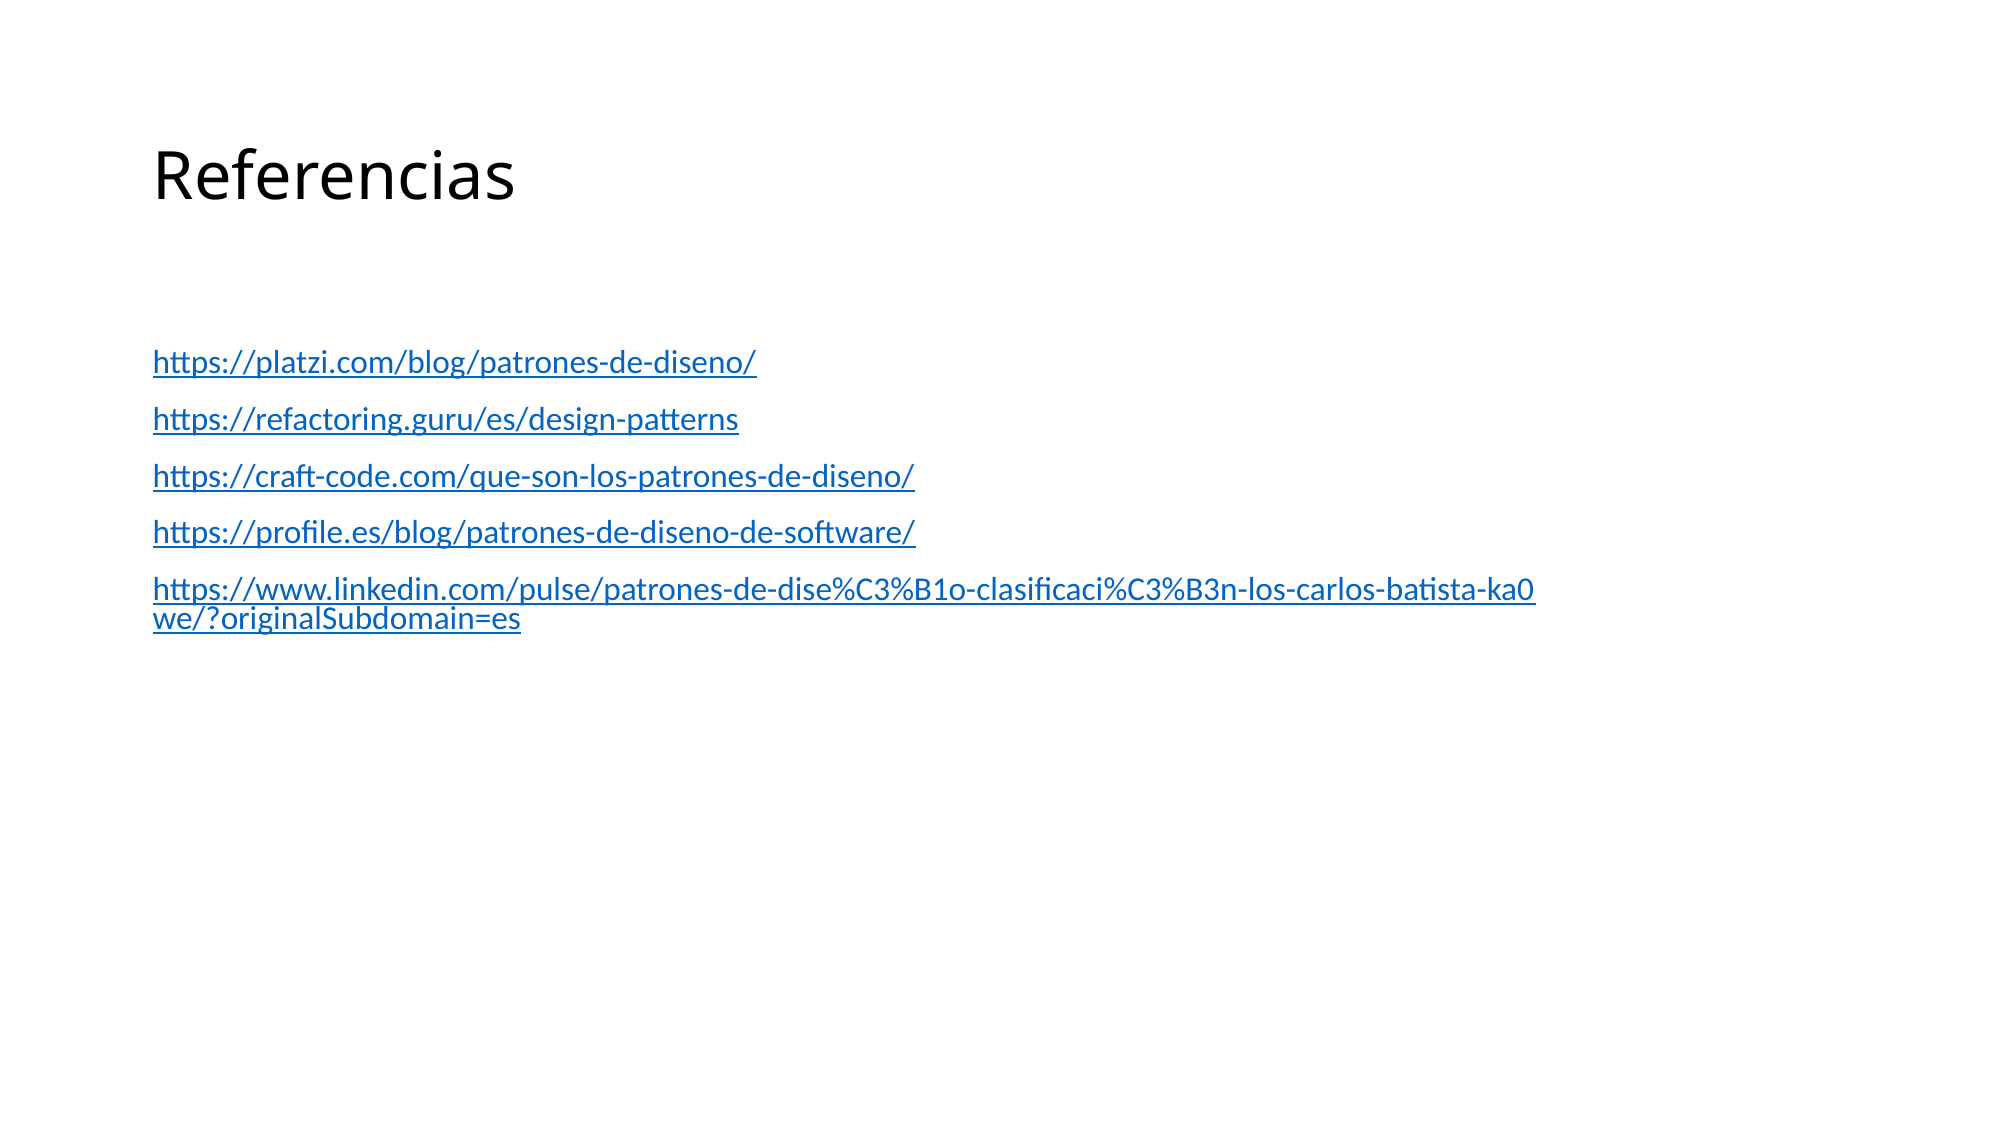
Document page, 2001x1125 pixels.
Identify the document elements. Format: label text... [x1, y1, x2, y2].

list https://platzi.com/blog/patrones-de-diseno/ https://refactoring.guru/es/design-patterns https://craft-code.com/que-son-los-patrones-de-diseno/ https://profile.es/blog/patrones-de-diseno-de-software/ https://www.linkedin.com/pulse/patrones-de-dise%C3%B1o-clasificaci%C3%B3n-los-carlos-batista-ka0we/?originalSubdomain=es [137, 337, 1565, 963]
title Referencias [137, 75, 783, 222]
